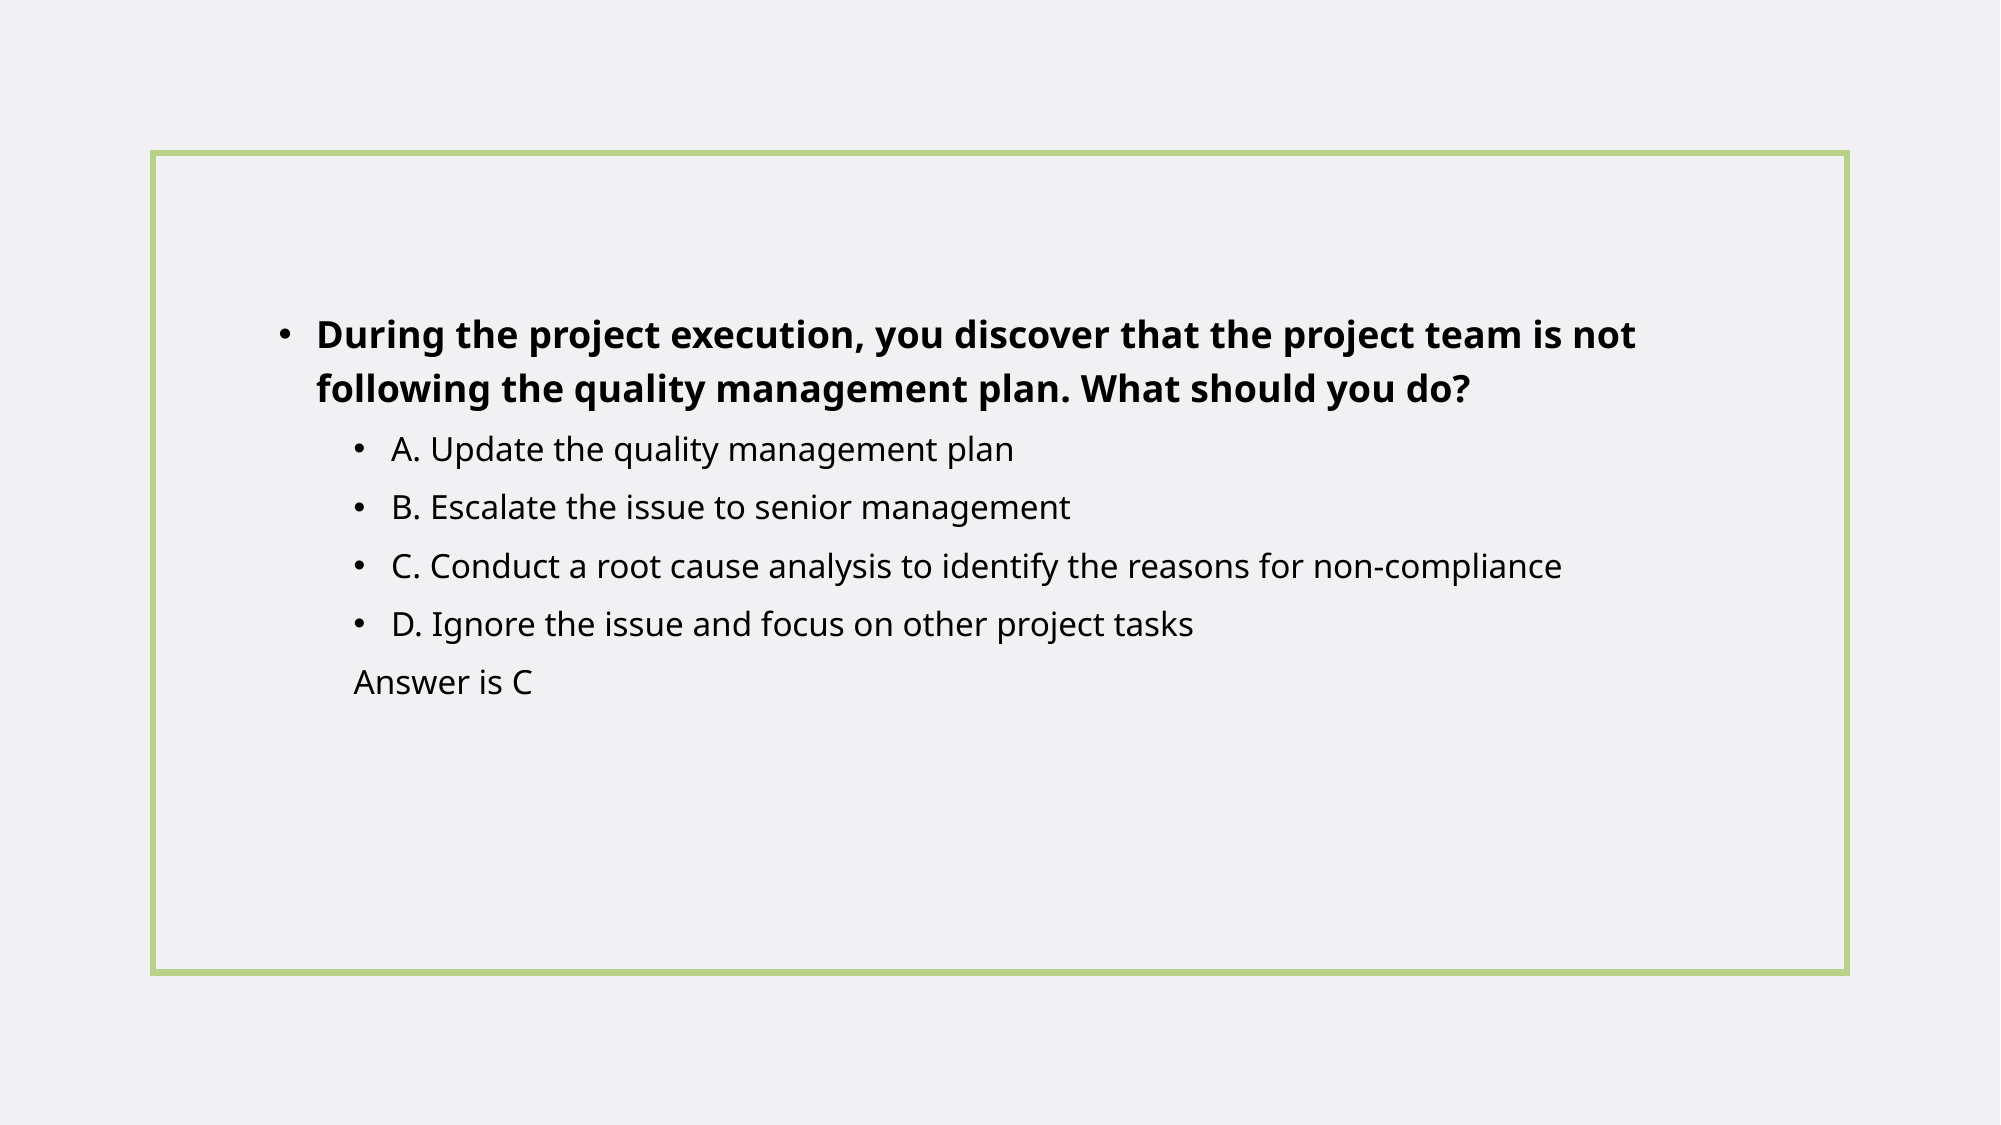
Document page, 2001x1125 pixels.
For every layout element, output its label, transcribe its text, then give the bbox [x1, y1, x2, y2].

list During the project execution, you discover that the project team is not following the quality management plan. What should you do? A. Update the quality management plan B. Escalate the issue to senior management C. Conduct a root cause analysis to identify the reasons for non-compliance D. Ignore the issue and focus on other project tasks Answer is C [263, 294, 1737, 810]
